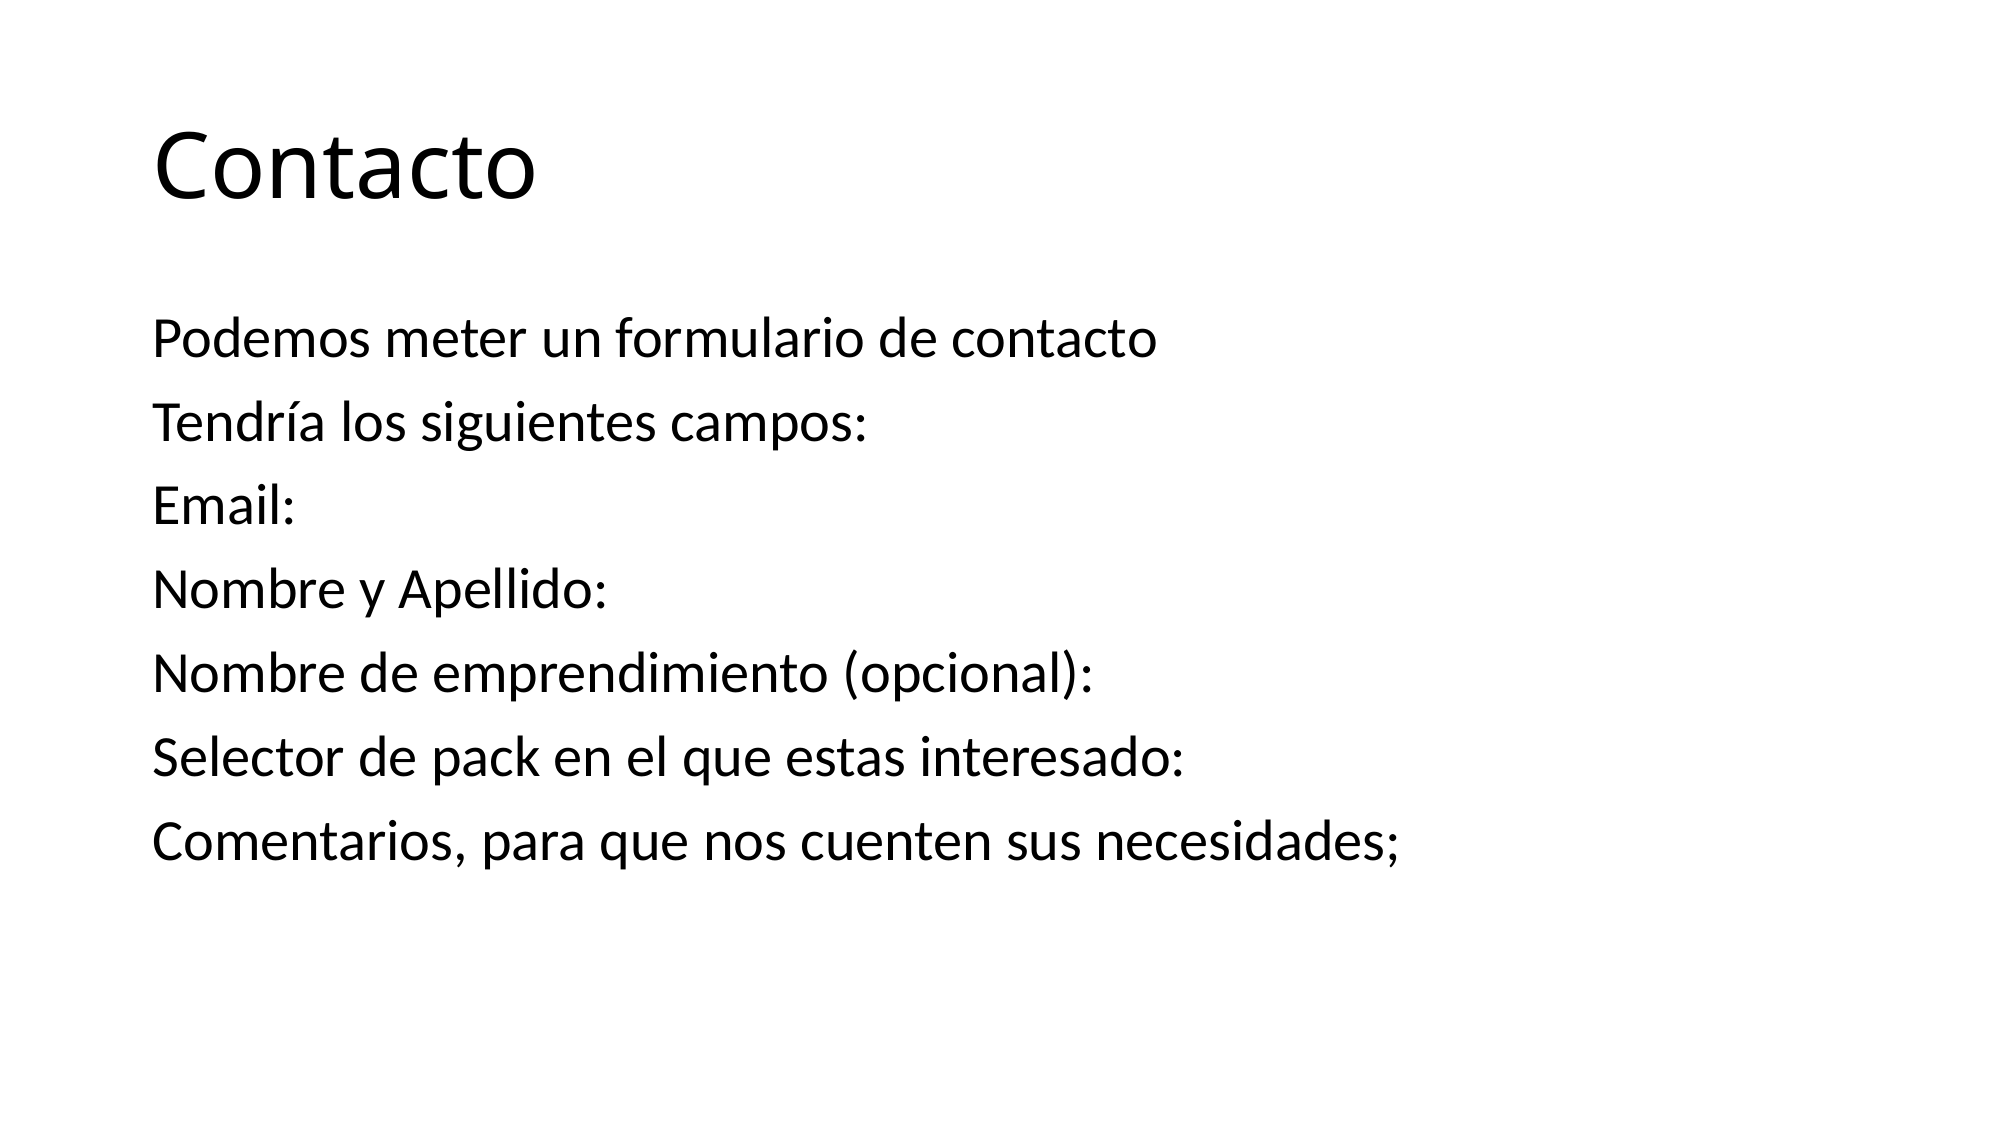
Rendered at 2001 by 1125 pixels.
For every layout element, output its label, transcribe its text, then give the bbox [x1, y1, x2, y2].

list Podemos meter un formulario de contacto Tendría los siguientes campos: Email: Nombre y Apellido: Nombre de emprendimiento (opcional): Selector de pack en el que estas interesado: Comentarios, para que nos cuenten sus necesidades; [137, 299, 1863, 1014]
title Contacto [137, 59, 1863, 278]
